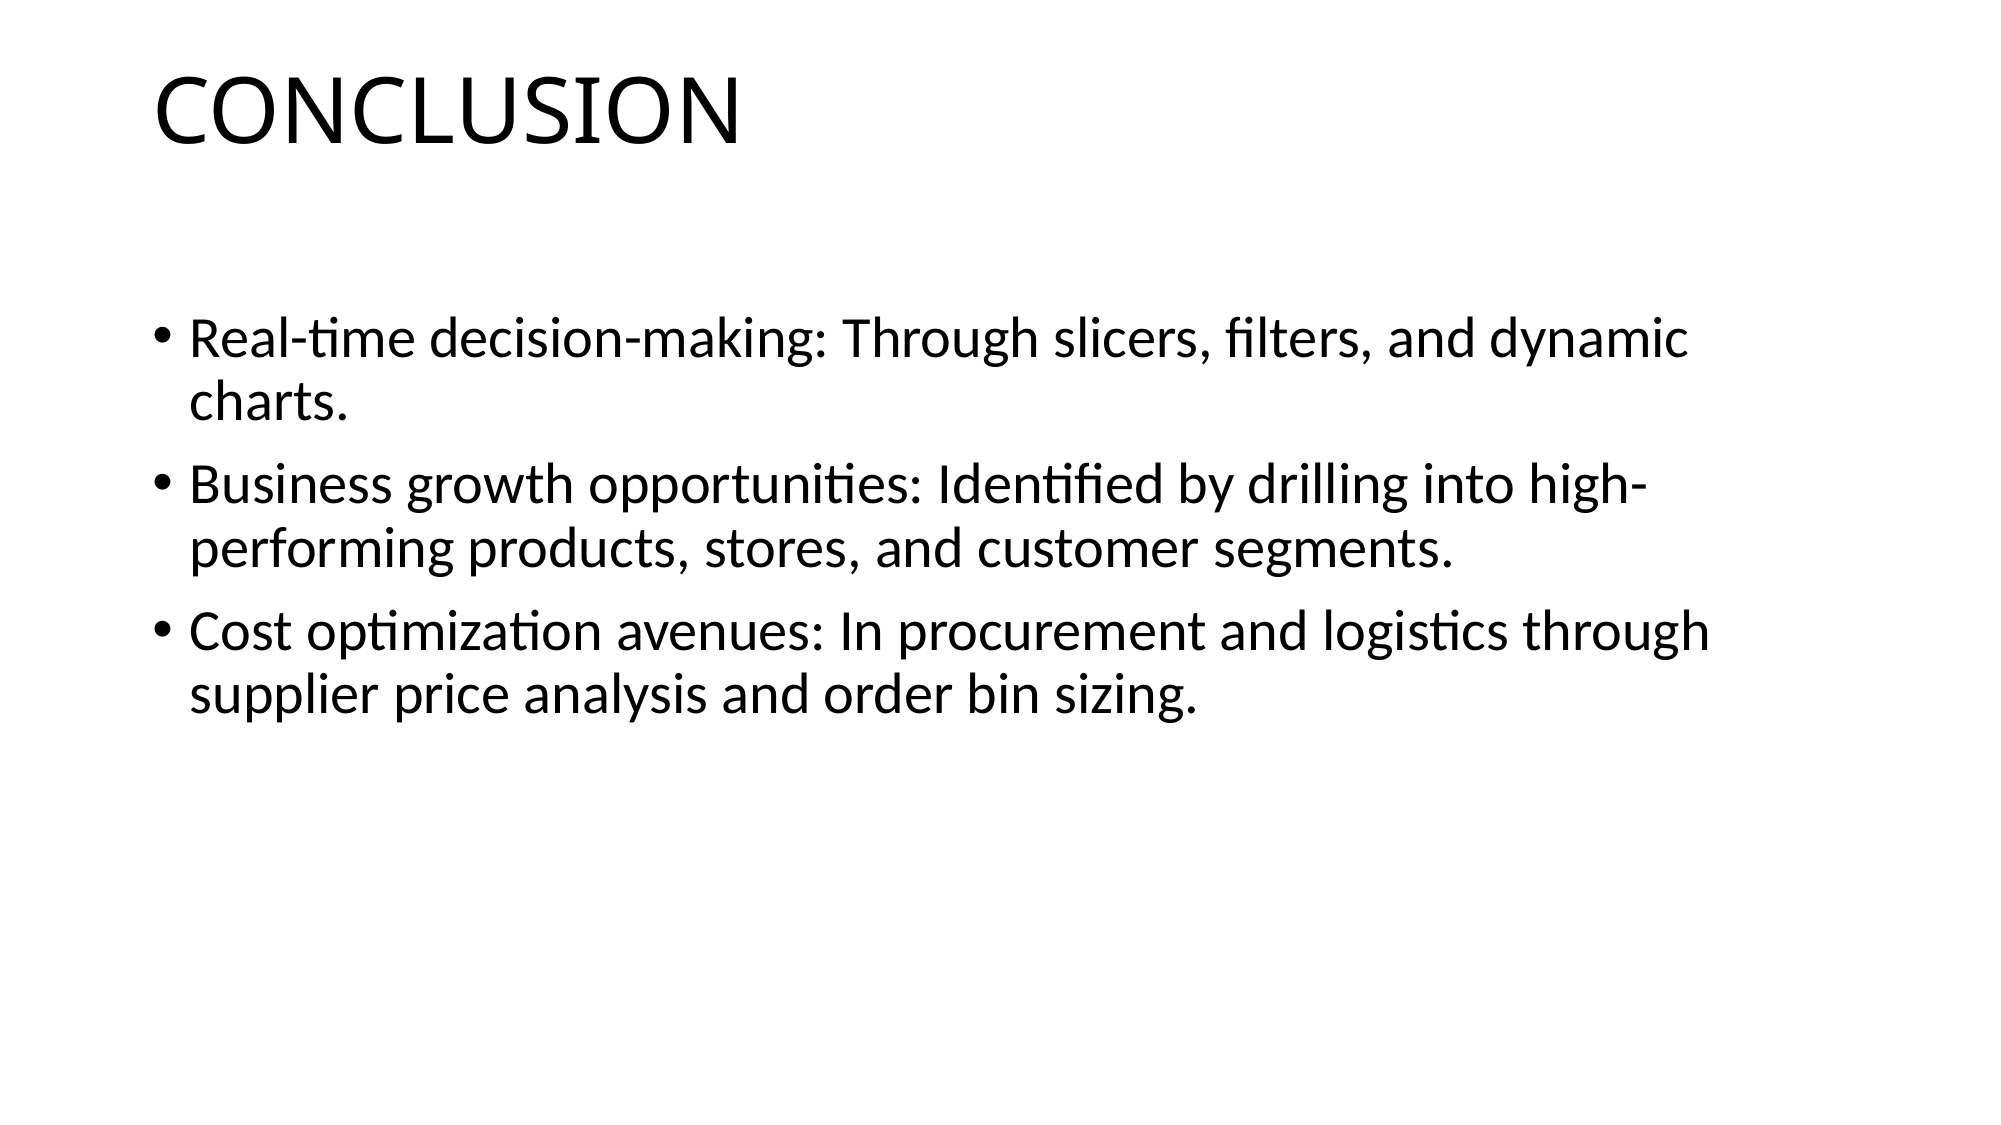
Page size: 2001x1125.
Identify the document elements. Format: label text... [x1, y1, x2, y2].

title CONCLUSION [137, 59, 1863, 278]
list Real-time decision-making: Through slicers, filters, and dynamic charts. Business growth opportunities: Identified by drilling into high-performing products, stores, and customer segments. Cost optimization avenues: In procurement and logistics through supplier price analysis and order bin sizing. [137, 299, 1863, 1014]
